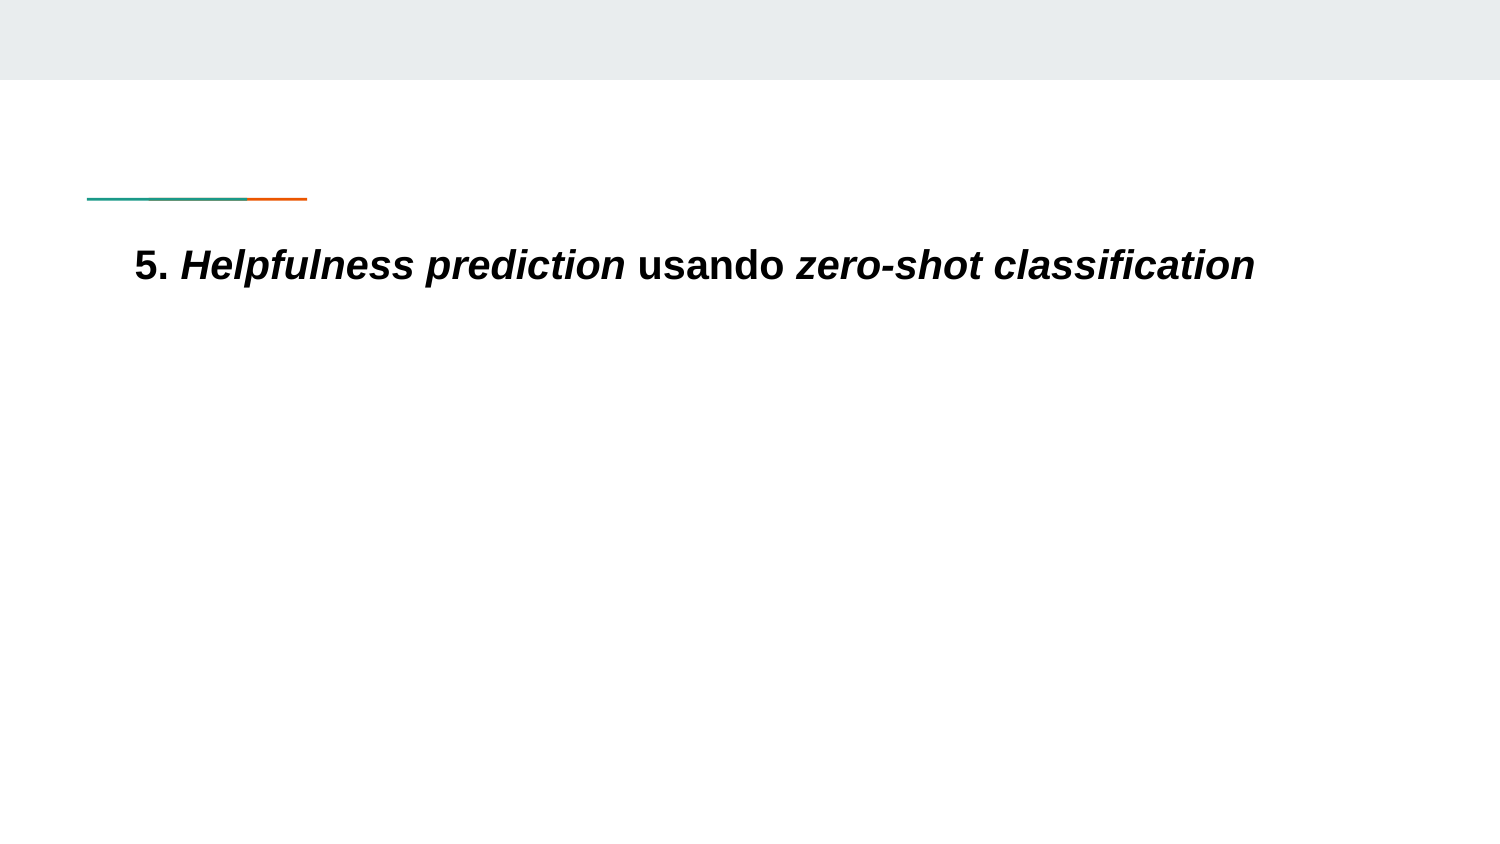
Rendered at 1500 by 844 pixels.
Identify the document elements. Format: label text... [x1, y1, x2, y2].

title 5. Helpfulness prediction usando zero-shot classification [119, 216, 1381, 305]
